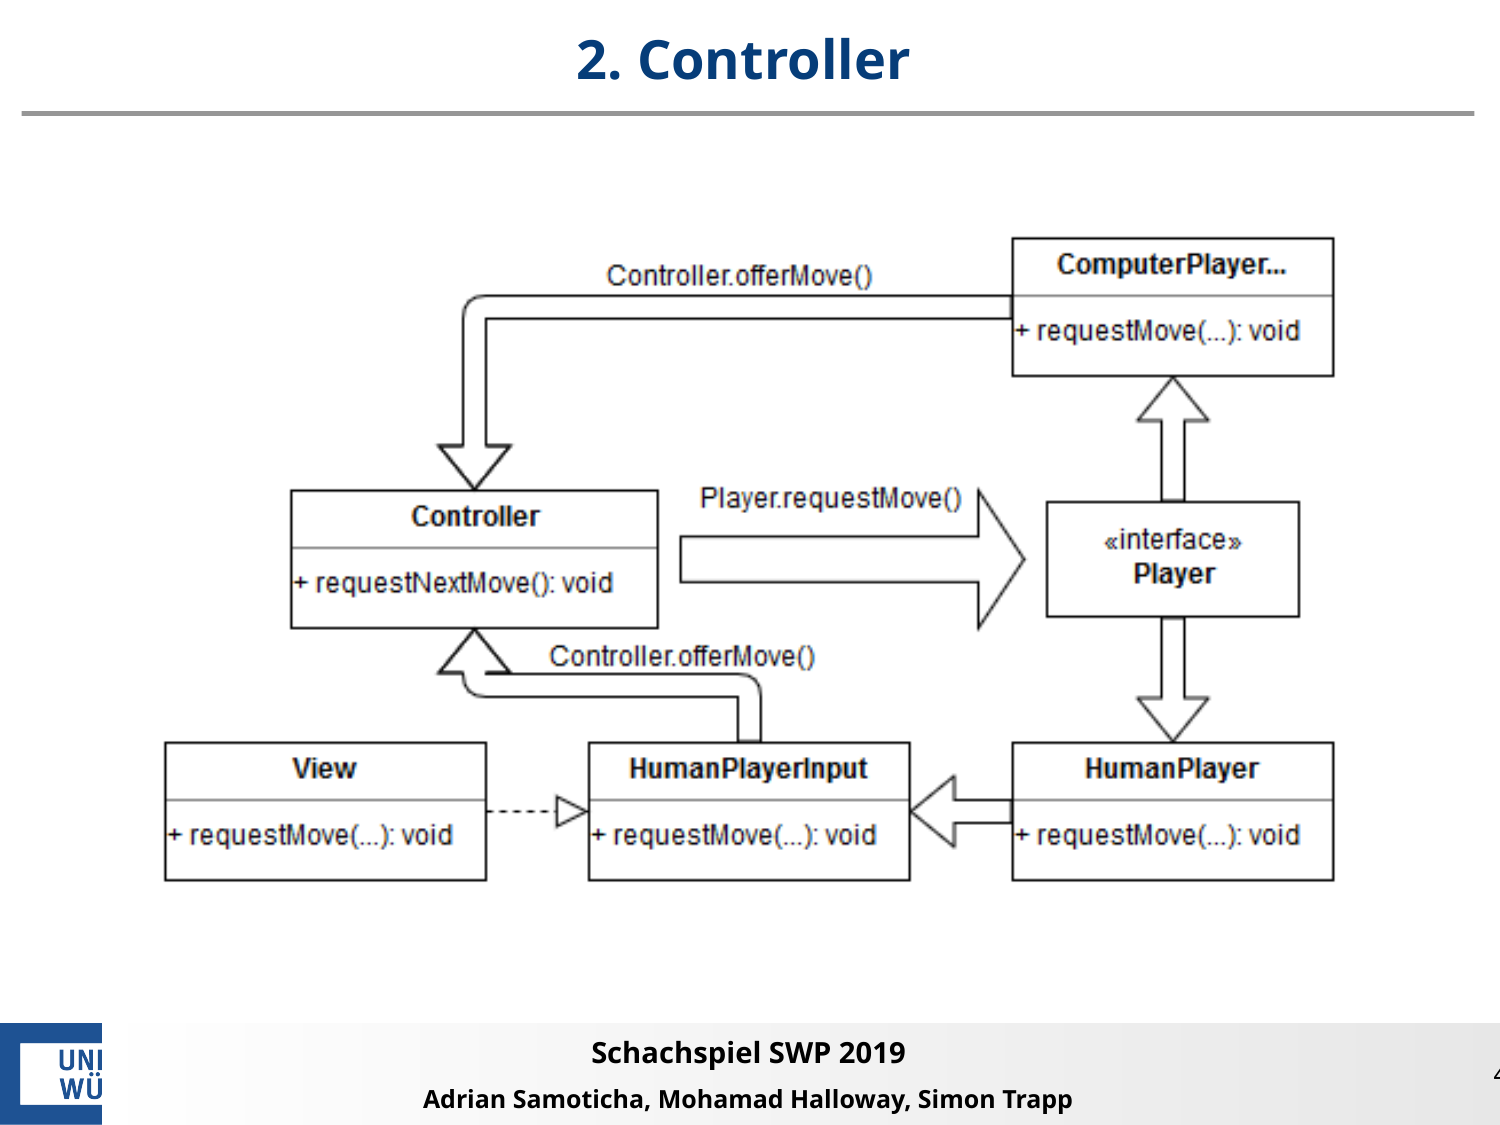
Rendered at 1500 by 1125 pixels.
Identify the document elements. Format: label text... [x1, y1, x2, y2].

title 2. Controller [88, 4, 1400, 112]
picture [141, 215, 1359, 906]
picture [0, 1023, 102, 1125]
